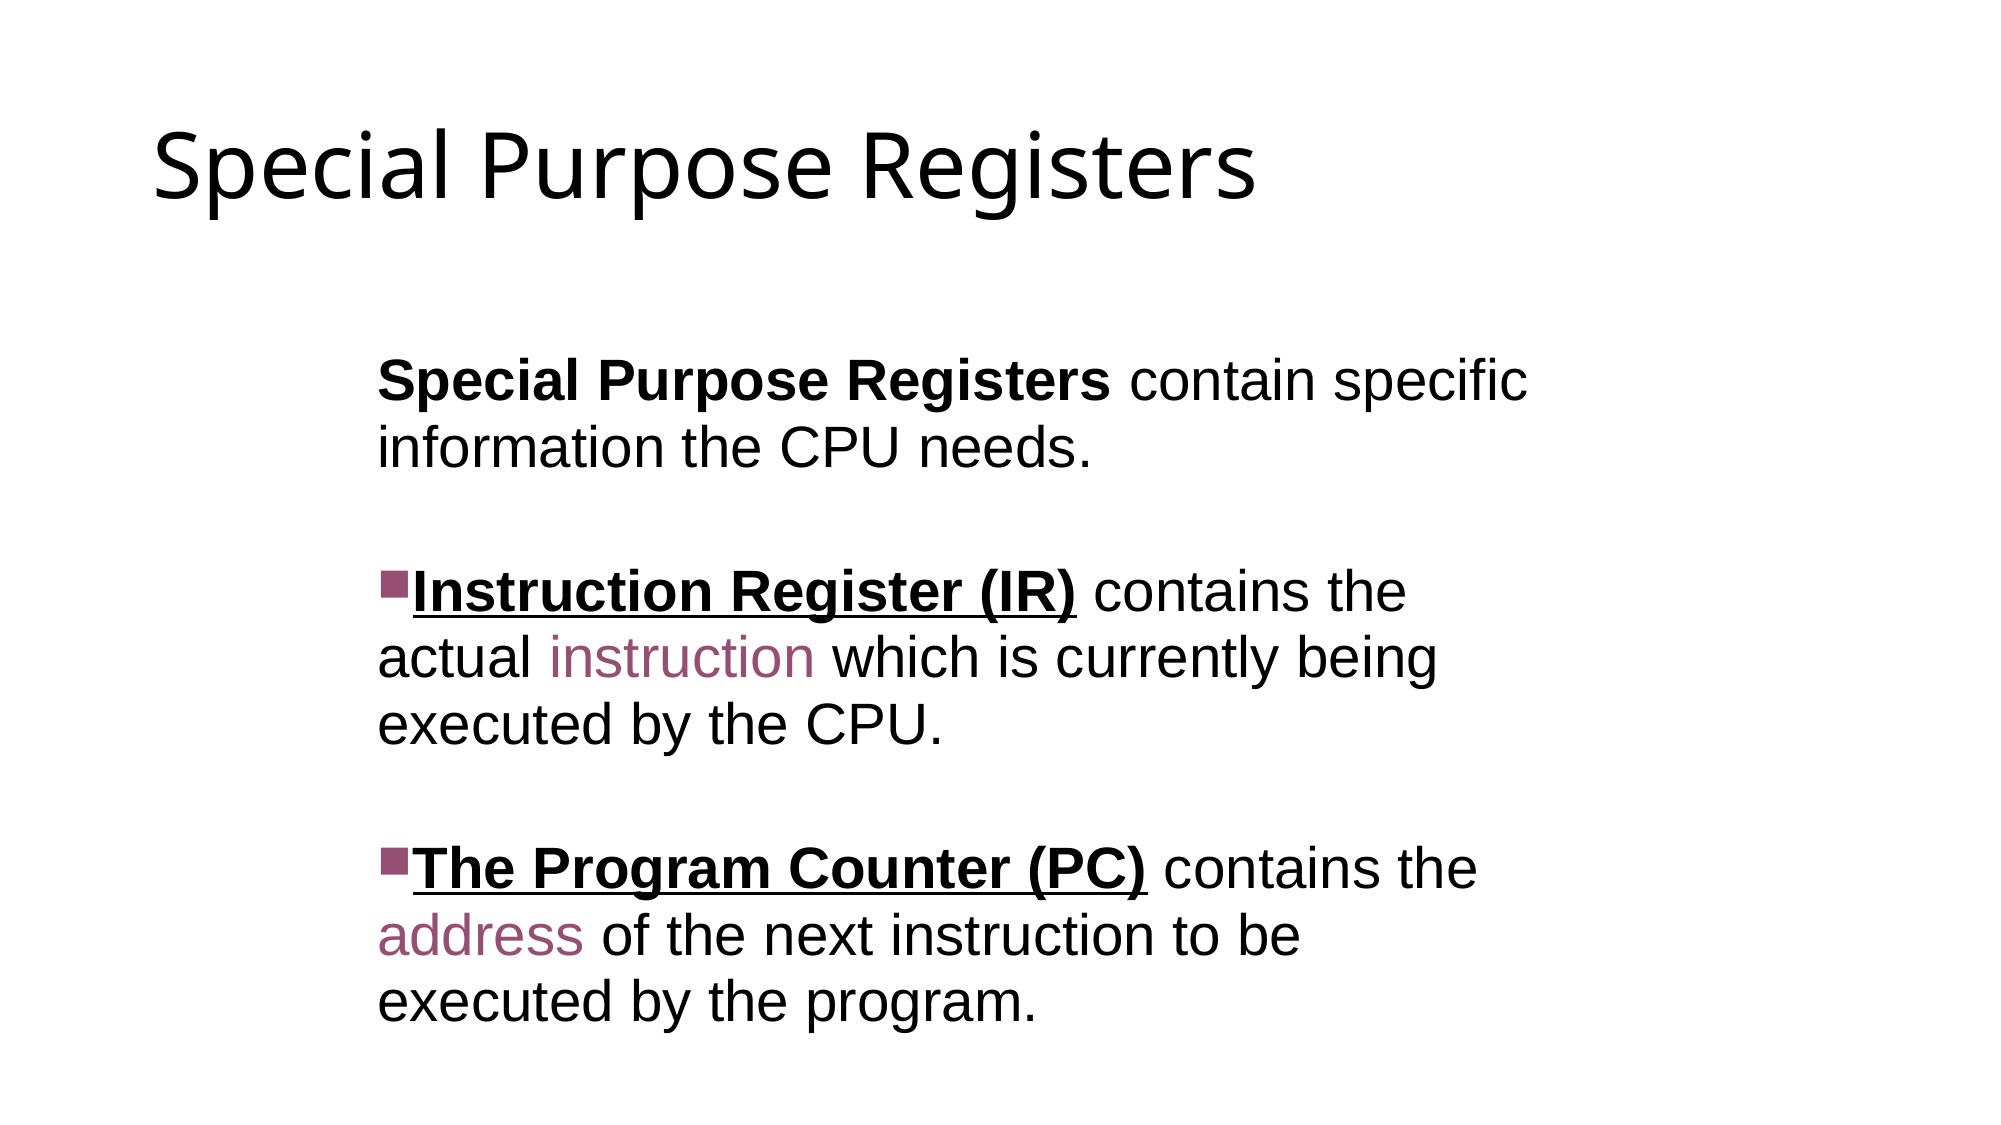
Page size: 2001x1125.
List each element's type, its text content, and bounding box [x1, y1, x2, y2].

title Special Purpose Registers [137, 59, 1863, 278]
text_box Special Purpose Registers contain specific information the CPU needs. Instruction Register (IR) contains the actual instruction which is currently being executed by the CPU. The Program Counter (PC) contains the address of the next instruction to be executed by the program. [362, 340, 1563, 1043]
